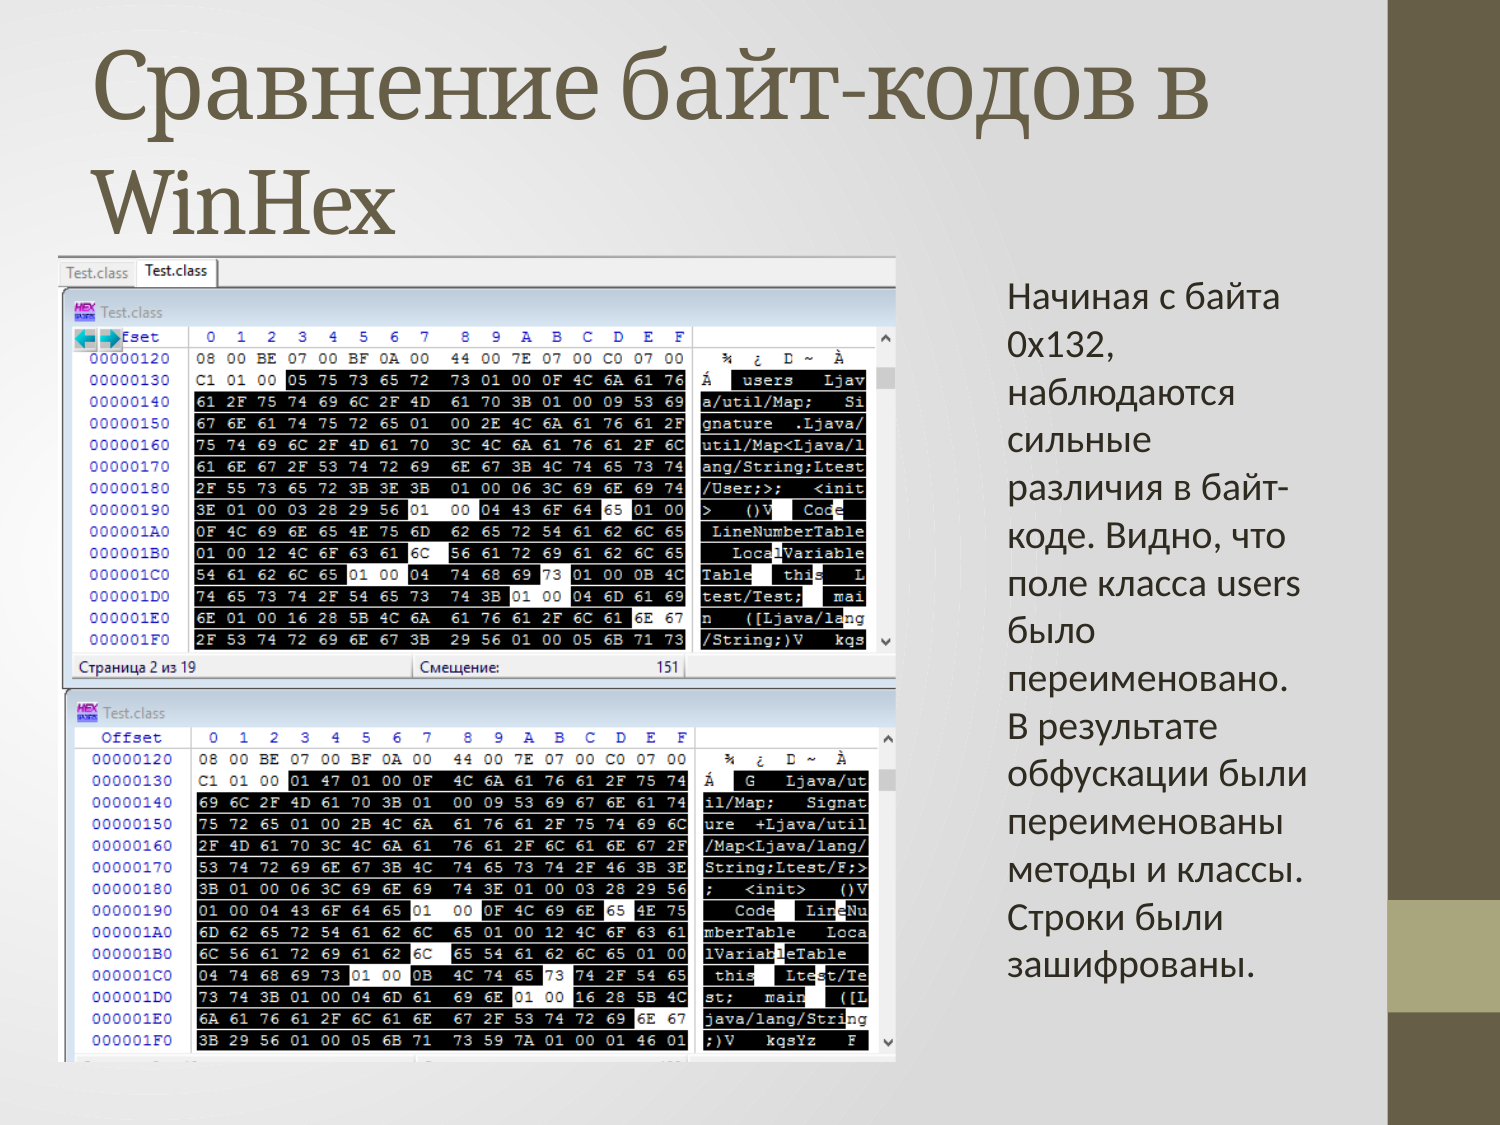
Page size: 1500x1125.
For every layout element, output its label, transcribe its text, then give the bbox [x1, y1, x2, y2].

title Сравнение байт-кодов в WinHex [75, 45, 1325, 233]
list Начиная с байта 0x132, наблюдаются сильные различия в байт-коде. Видно, что поле класса users было переименовано. В результате обфускации были переименованы методы и классы. Строки были зашифрованы. [974, 262, 1325, 1050]
picture [57, 254, 897, 1062]
